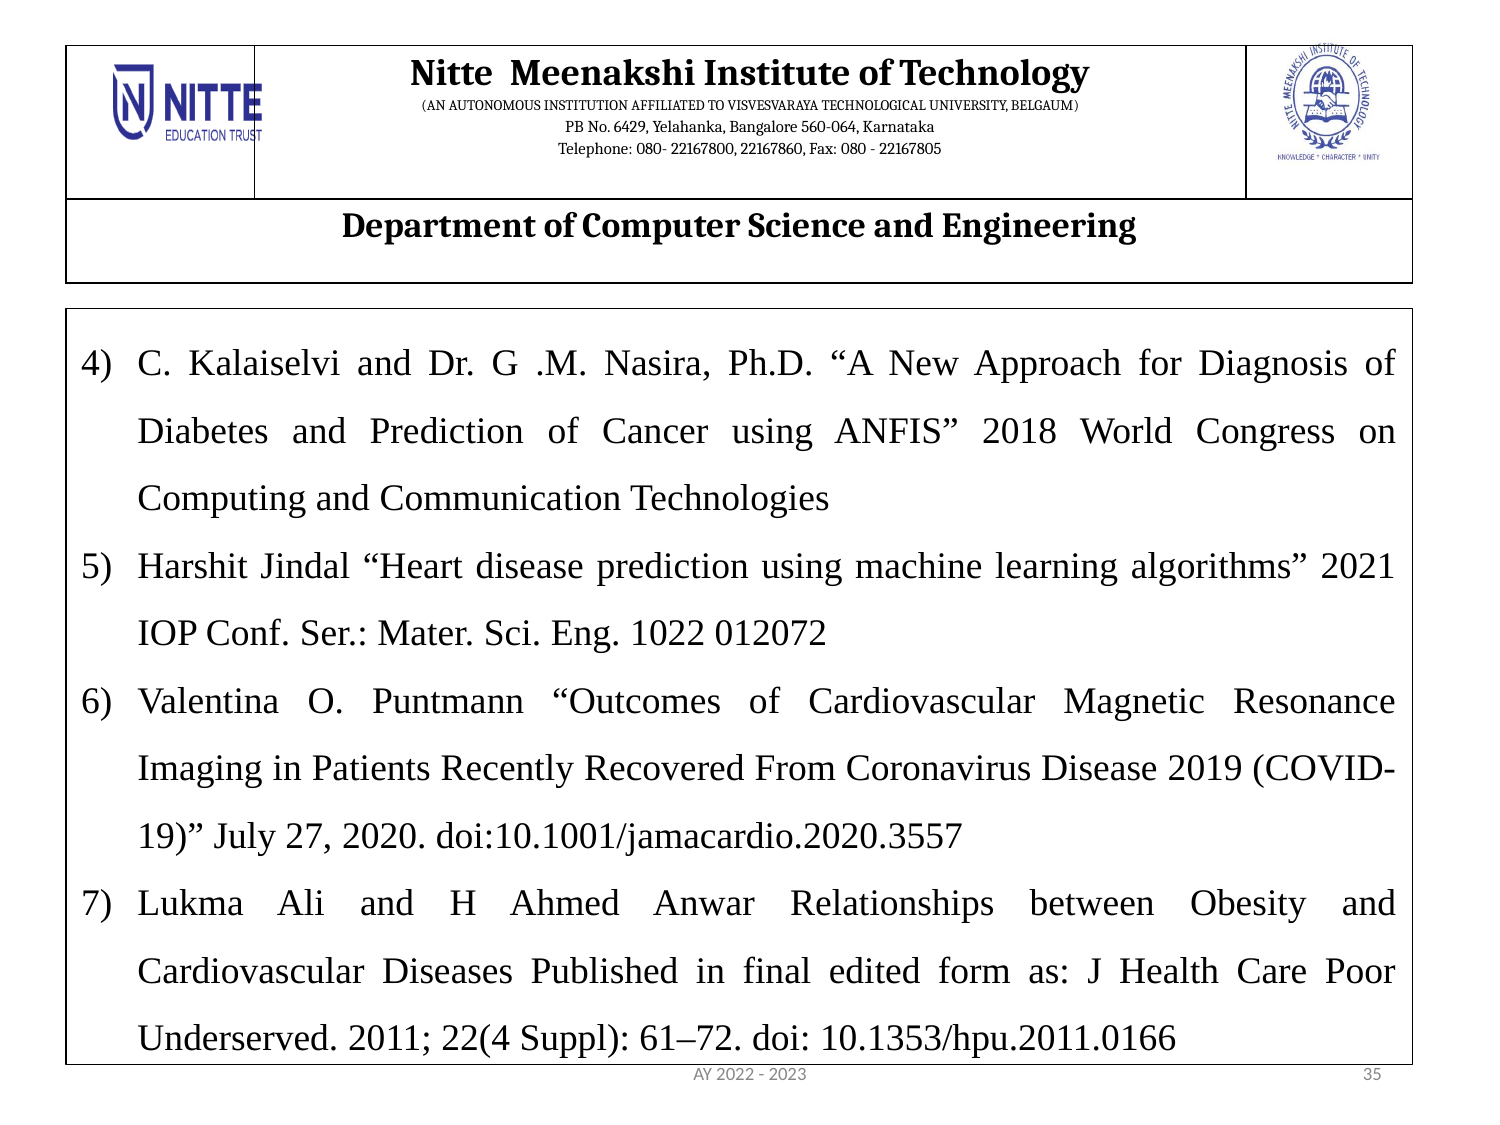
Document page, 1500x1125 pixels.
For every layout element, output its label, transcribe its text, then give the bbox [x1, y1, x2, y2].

table_cell Department of Computer Science and Engineering [67, 200, 1412, 282]
list C. Kalaiselvi and Dr. G .M. Nasira, Ph.D. “A New Approach for Diagnosis of Diabetes and Prediction of Cancer using ANFIS” 2018 World Congress on Computing and Communication Technologies Harshit Jindal “Heart disease prediction using machine learning algorithms” 2021 IOP Conf. Ser.: Mater. Sci. Eng. 1022 012072 Valentina O. Puntmann “Outcomes of Cardiovascular Magnetic Resonance Imaging in Patients Recently Recovered From Coronavirus Disease 2019 (COVID-19)” July 27, 2020. doi:10.1001/jamacardio.2020.3557 Lukma Ali and H Ahmed Anwar Relationships between Obesity and Cardiovascular Diseases Published in final edited form as: J Health Care Poor Underserved. 2011; 22(4 Suppl): 61–72. doi: 10.1353/hpu.2011.0166 [66, 308, 1413, 1065]
footer AY 2022 - 2023 [496, 1042, 1004, 1103]
table_header [1247, 46, 1412, 198]
table_header Nitte Meenakshi Institute of Technology (AN AUTONOMOUS INSTITUTION AFFILIATED TO VISVESVARAYA TECHNOLOGICAL UNIVERSITY, BELGAUM) PB No. 6429, Yelahanka, Bangalore 560-064, Karnataka Telephone: 080- 22167800, 22167860, Fax: 080 - 22167805 [255, 46, 1245, 198]
picture [1274, 37, 1381, 165]
table_header [67, 46, 254, 198]
slide_number 35 [1059, 1042, 1397, 1103]
picture [112, 60, 263, 142]
